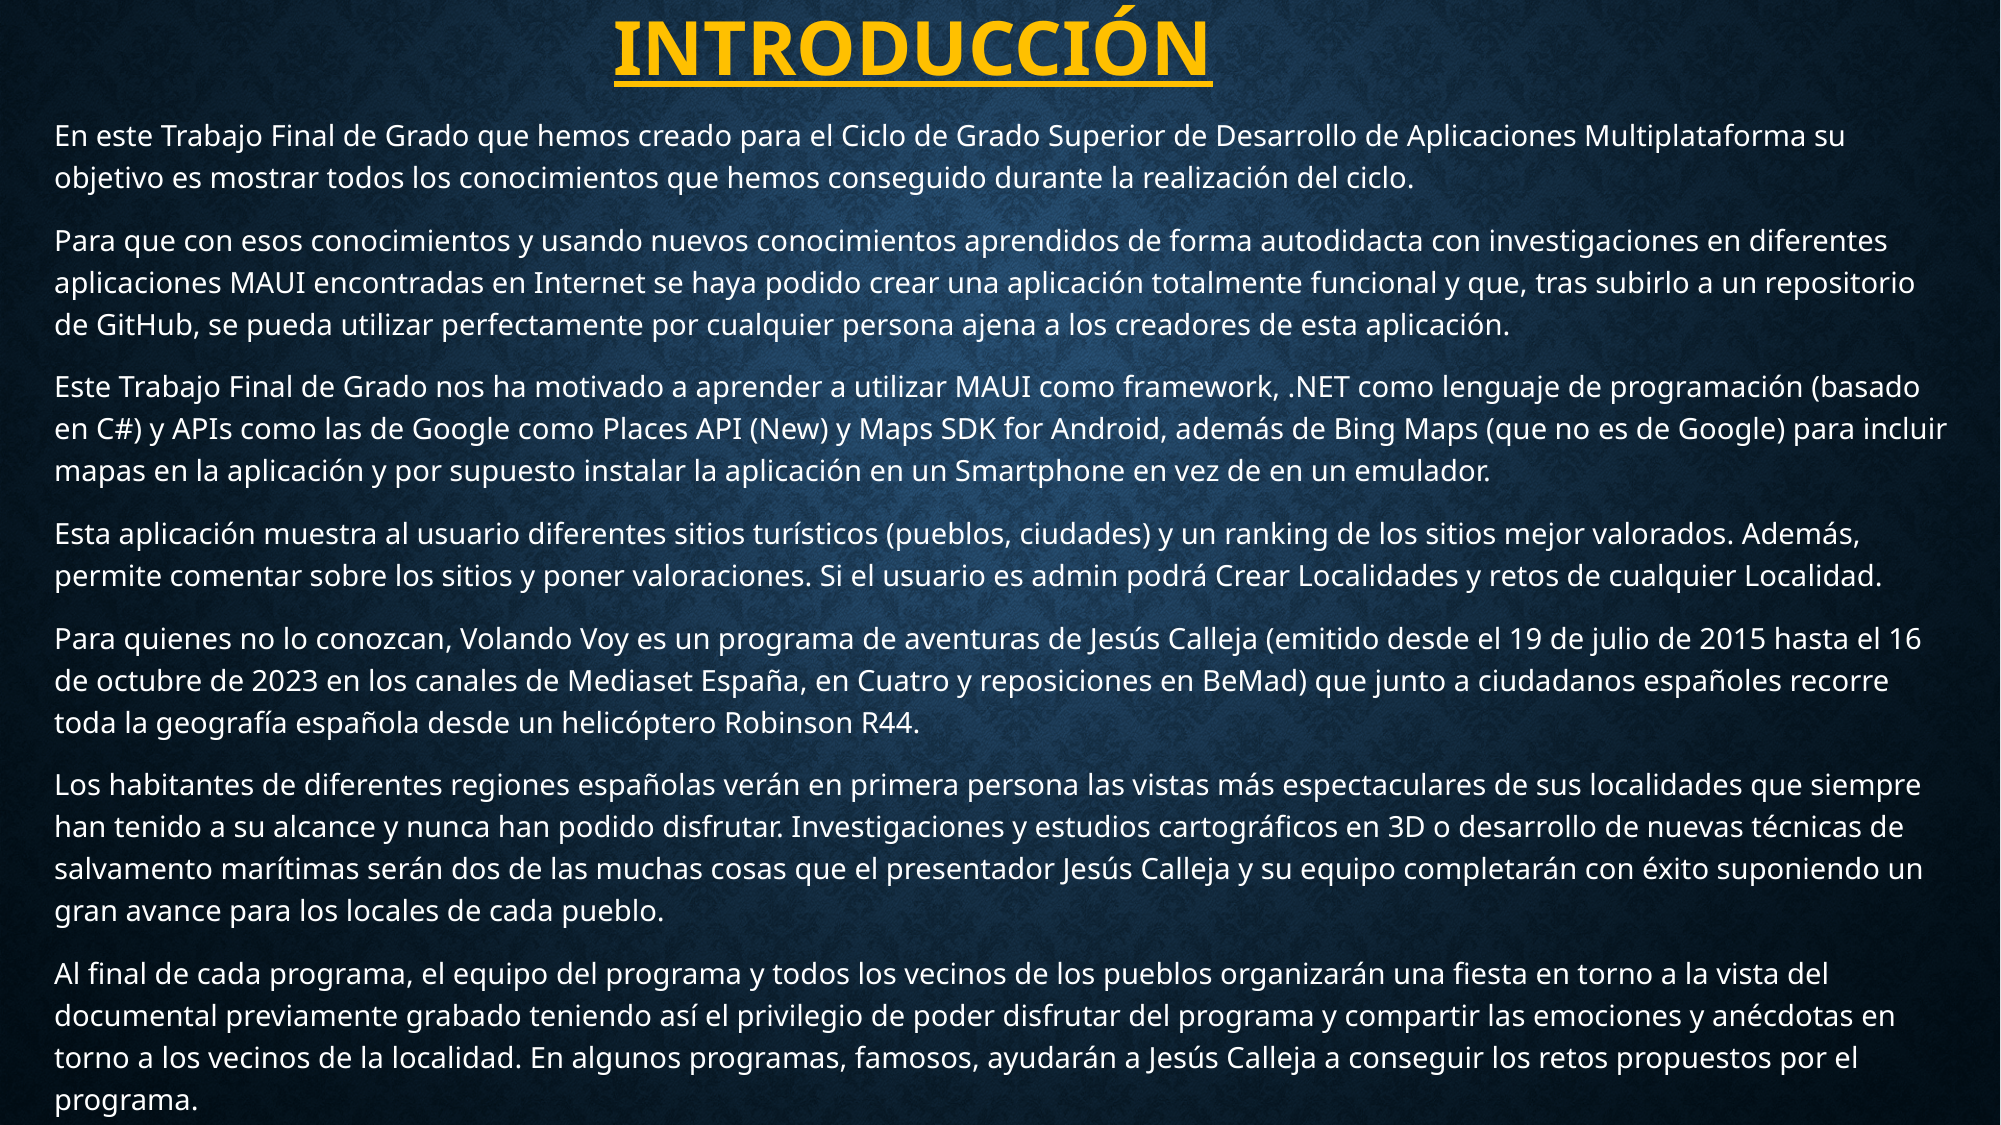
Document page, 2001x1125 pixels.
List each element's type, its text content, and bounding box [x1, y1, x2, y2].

title Introducción [189, 0, 1638, 102]
list En este Trabajo Final de Grado que hemos creado para el Ciclo de Grado Superior de Desarrollo de Aplicaciones Multiplataforma su objetivo es mostrar todos los conocimientos que hemos conseguido durante la realización del ciclo. Para que con esos conocimientos y usando nuevos conocimientos aprendidos de forma autodidacta con investigaciones en diferentes aplicaciones MAUI encontradas en Internet se haya podido crear una aplicación totalmente funcional y que, tras subirlo a un repositorio de GitHub, se pueda utilizar perfectamente por cualquier persona ajena a los creadores de esta aplicación. Este Trabajo Final de Grado nos ha motivado a aprender a utilizar MAUI como framework, .NET como lenguaje de programación (basado en C#) y APIs como las de Google como Places API (New) y Maps SDK for Android, además de Bing Maps (que no es de Google) para incluir mapas en la aplicación y por supuesto instalar la aplicación en un Smartphone en vez de en un emulador. Esta aplicación muestra al usuario diferentes sitios turísticos (pueblos, ciudades) y un ranking de los sitios mejor valorados. Además, permite comentar sobre los sitios y poner valoraciones. Si el usuario es admin podrá Crear Localidades y retos de cualquier Localidad. Para quienes no lo conozcan, Volando Voy es un programa de aventuras de Jesús Calleja (emitido desde el 19 de julio de 2015 hasta el 16 de octubre de 2023 en los canales de Mediaset España, en Cuatro y reposiciones en BeMad) que junto a ciudadanos españoles recorre toda la geografía española desde un helicóptero Robinson R44. Los habitantes de diferentes regiones españolas verán en primera persona las vistas más espectaculares de sus localidades que siempre han tenido a su alcance y nunca han podido disfrutar. Investigaciones y estudios cartográficos en 3D o desarrollo de nuevas técnicas de salvamento marítimas serán dos de las muchas cosas que el presentador Jesús Calleja y su equipo completarán con éxito suponiendo un gran avance para los locales de cada pueblo. Al final de cada programa, el equipo del programa y todos los vecinos de los pueblos organizarán una fiesta en torno a la vista del documental previamente grabado teniendo así el privilegio de poder disfrutar del programa y compartir las emociones y anécdotas en torno a los vecinos de la localidad. En algunos programas, famosos, ayudarán a Jesús Calleja a conseguir los retos propuestos por el programa. [39, 102, 1972, 1105]
